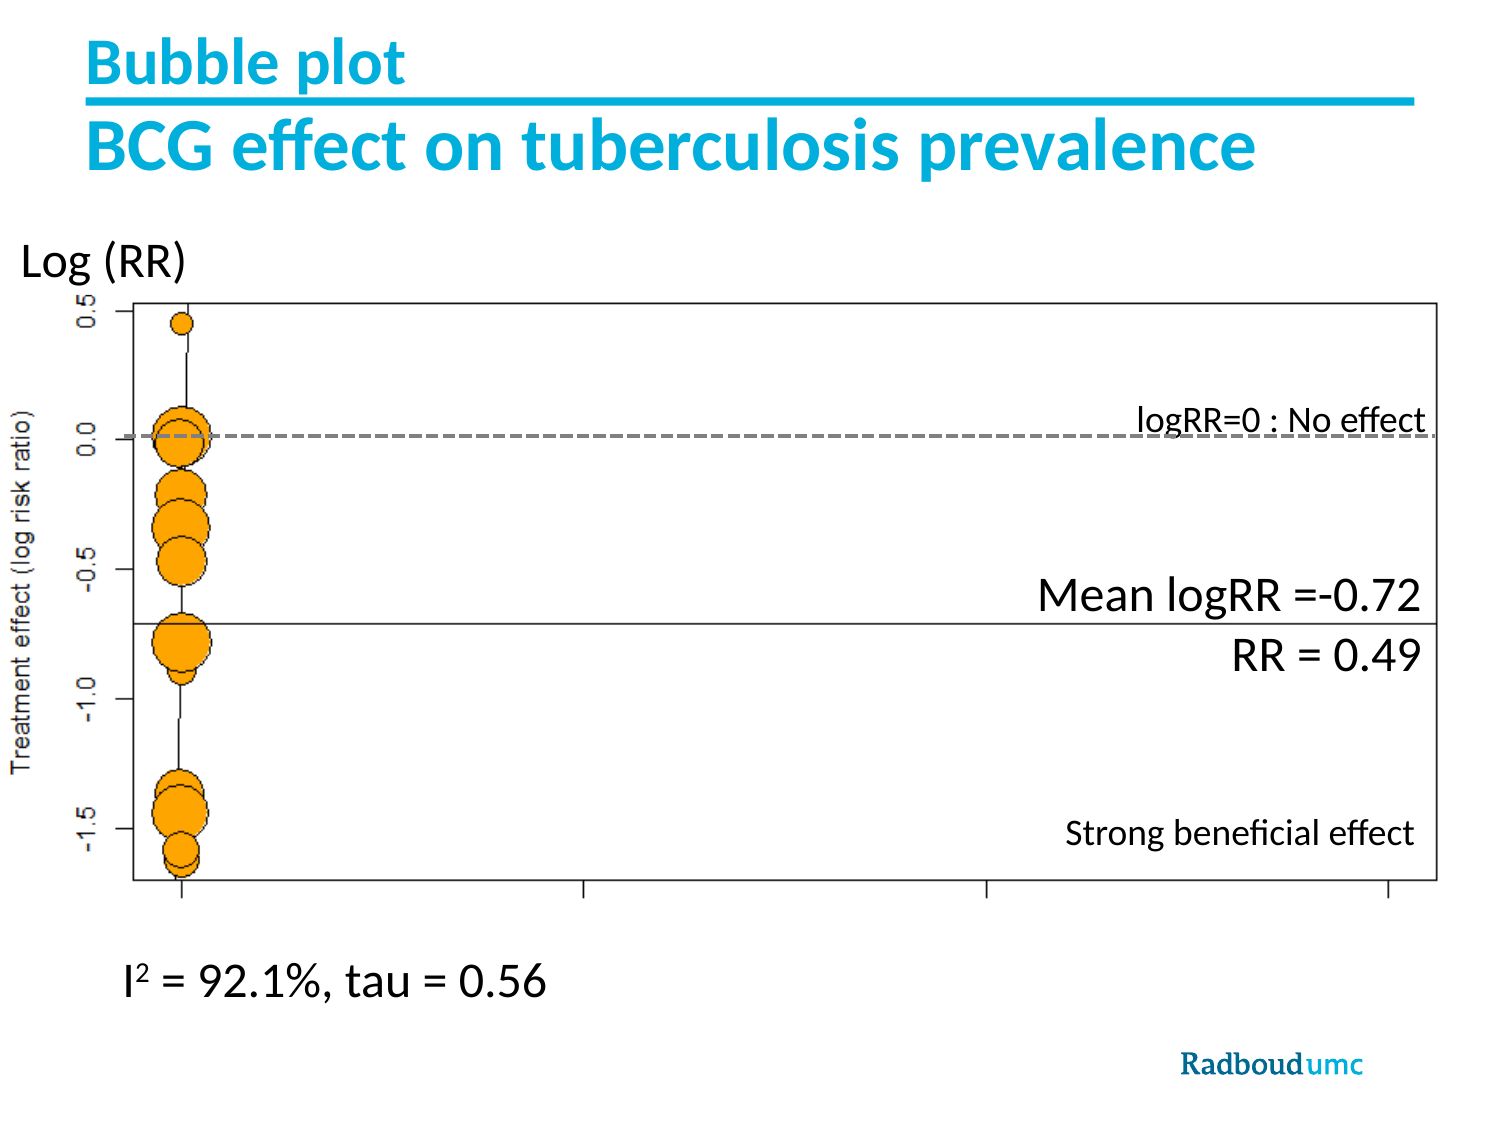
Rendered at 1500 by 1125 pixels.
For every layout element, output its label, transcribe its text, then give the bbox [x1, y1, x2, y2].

picture [0, 169, 1500, 1048]
title Bubble plot BCG effect on tuberculosis prevalence [85, 54, 1415, 143]
